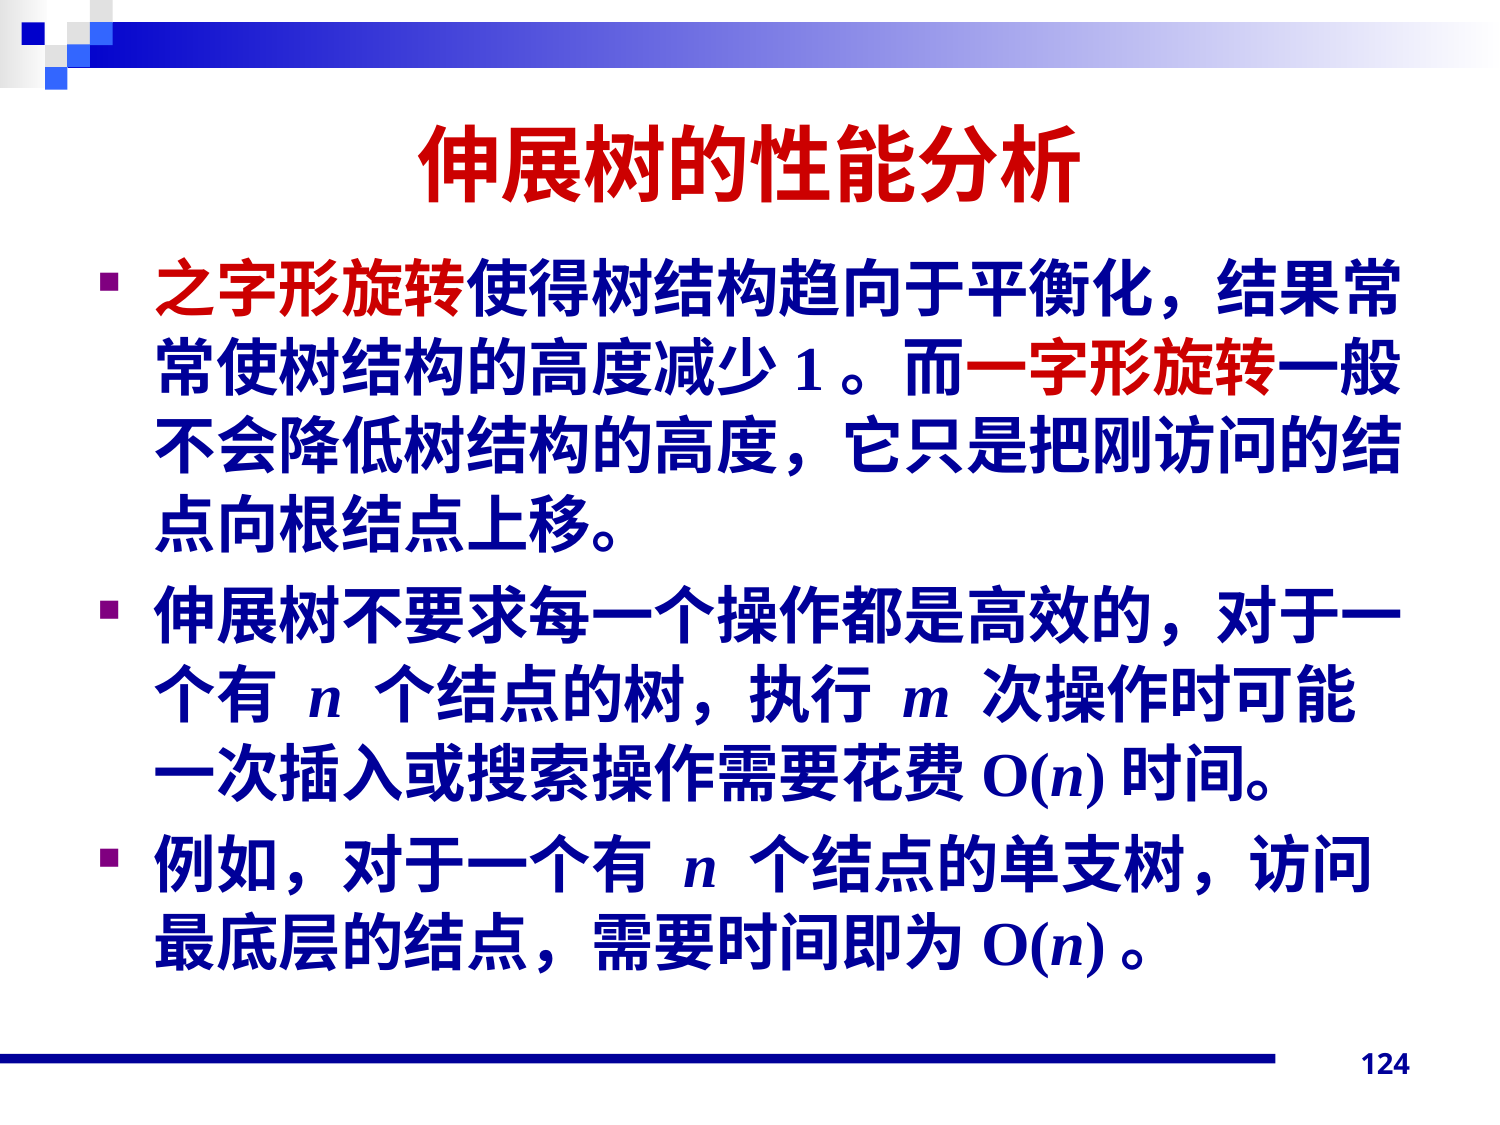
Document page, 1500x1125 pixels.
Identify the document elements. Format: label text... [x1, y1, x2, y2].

title 伸展树的性能分析 [75, 75, 1425, 250]
list 之字形旋转使得树结构趋向于平衡化，结果常常使树结构的高度减少1。而一字形旋转一般不会降低树结构的高度，它只是把刚访问的结点向根结点上移。 伸展树不要求每一个操作都是高效的，对于一个有 n 个结点的树，执行 m 次操作时可能一次插入或搜索操作需要花费O(n)时间。 例如，对于一个有 n 个结点的单支树，访问最底层的结点，需要时间即为O(n)。 [82, 237, 1433, 1059]
slide_number 124 [1074, 1059, 1425, 1093]
